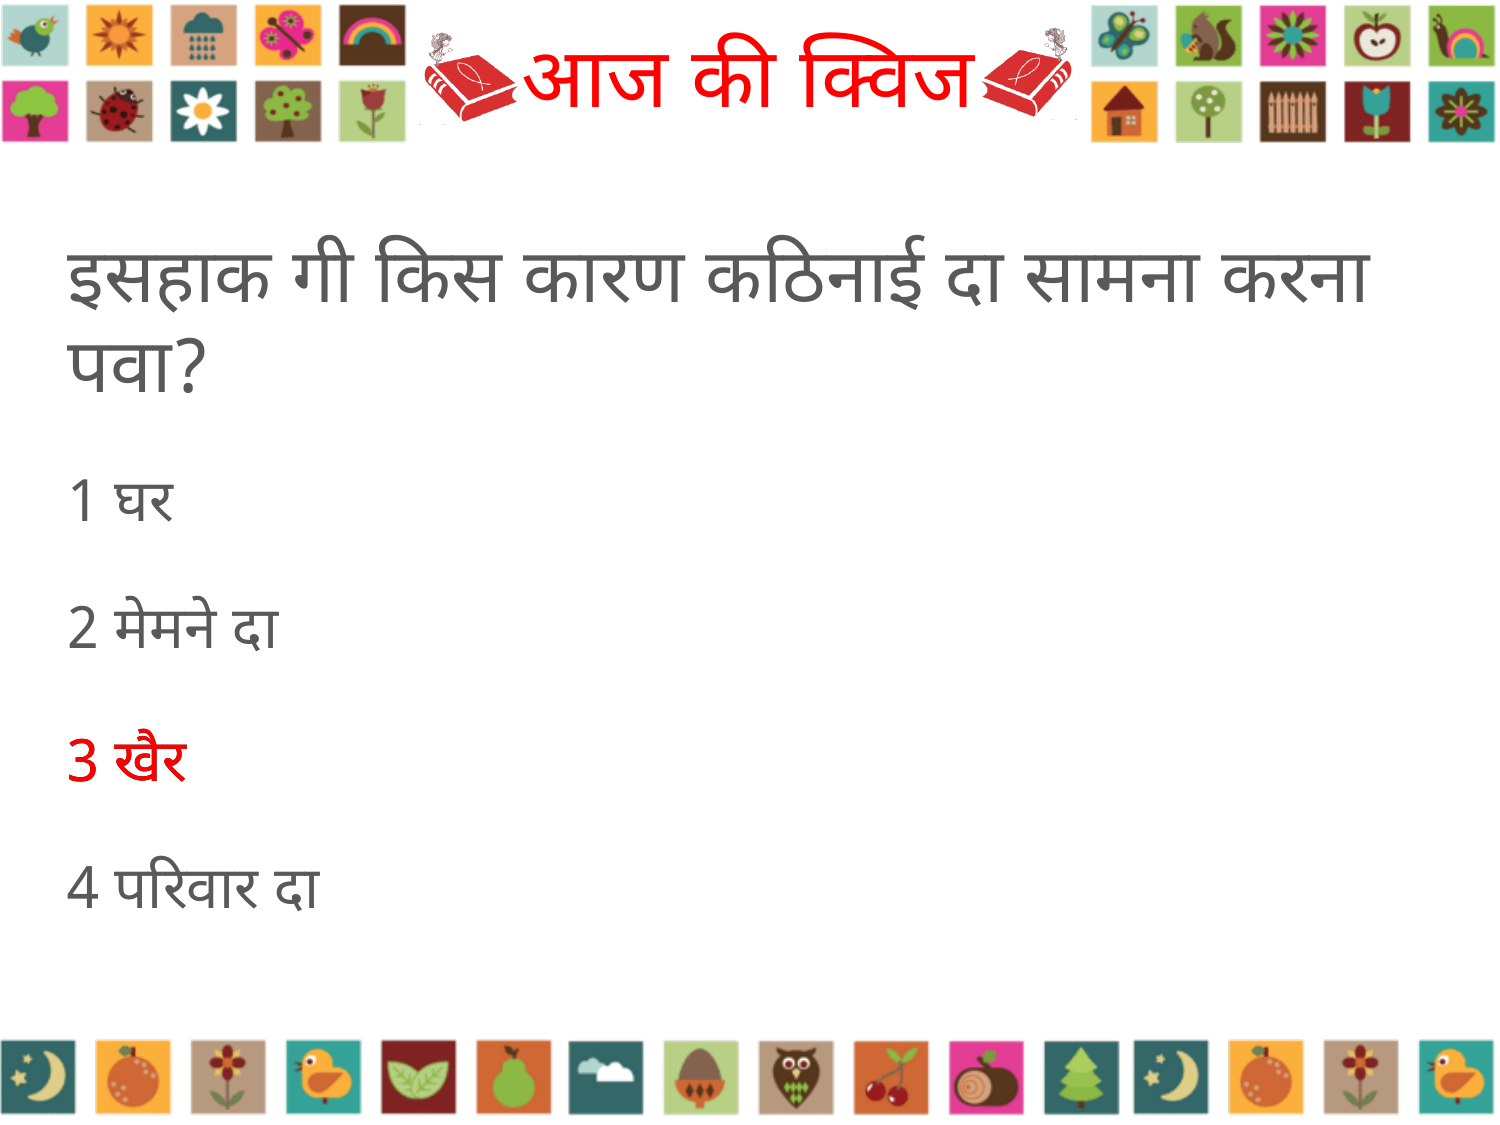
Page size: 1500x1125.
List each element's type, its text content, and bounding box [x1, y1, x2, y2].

picture [0, 3, 550, 150]
text_box आज की क्विज [547, 16, 1078, 131]
text_box 1 घर [53, 456, 1436, 541]
text_box 2 मेमने दा [53, 582, 1436, 668]
text_box 4 परिवार दा [53, 842, 1483, 928]
text_box इसहाक गी किस कारण कठिनाई दा सामना करना पवा? [53, 219, 1436, 415]
text_box 3 खैर [53, 716, 1483, 801]
picture [950, 3, 1500, 150]
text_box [0, 1028, 1500, 1118]
